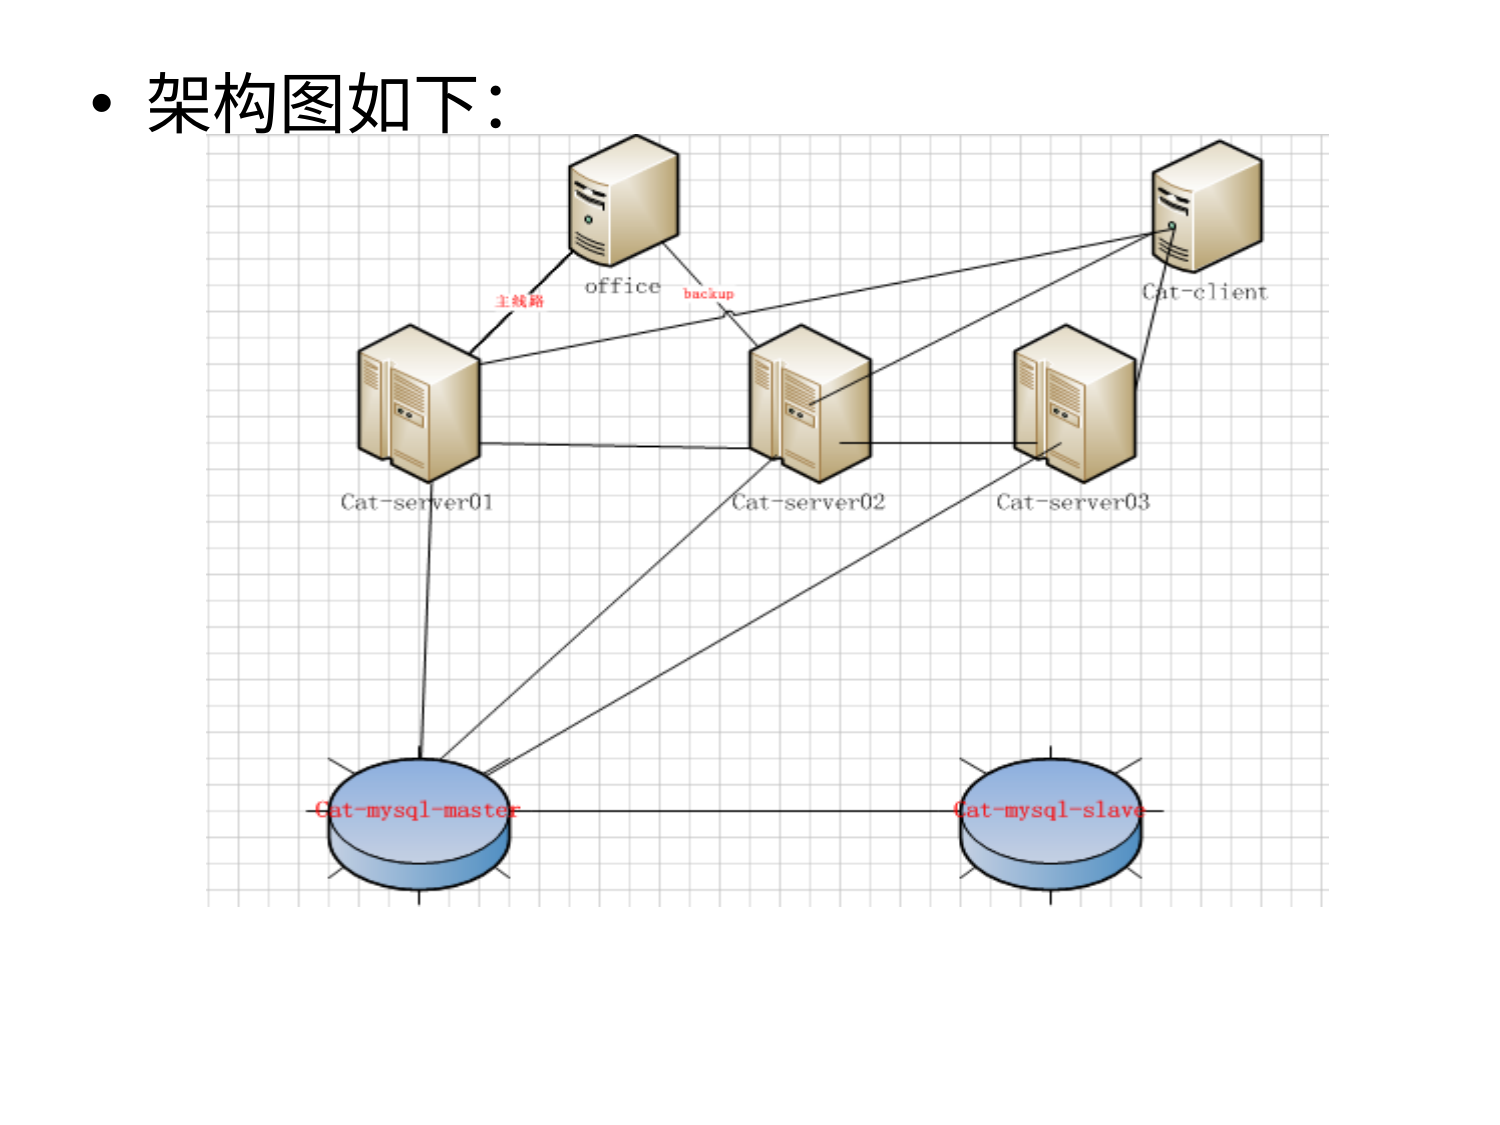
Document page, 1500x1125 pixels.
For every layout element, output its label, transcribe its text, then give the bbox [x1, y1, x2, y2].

picture [206, 134, 1329, 908]
list 架构图如下： [75, 54, 1425, 1005]
